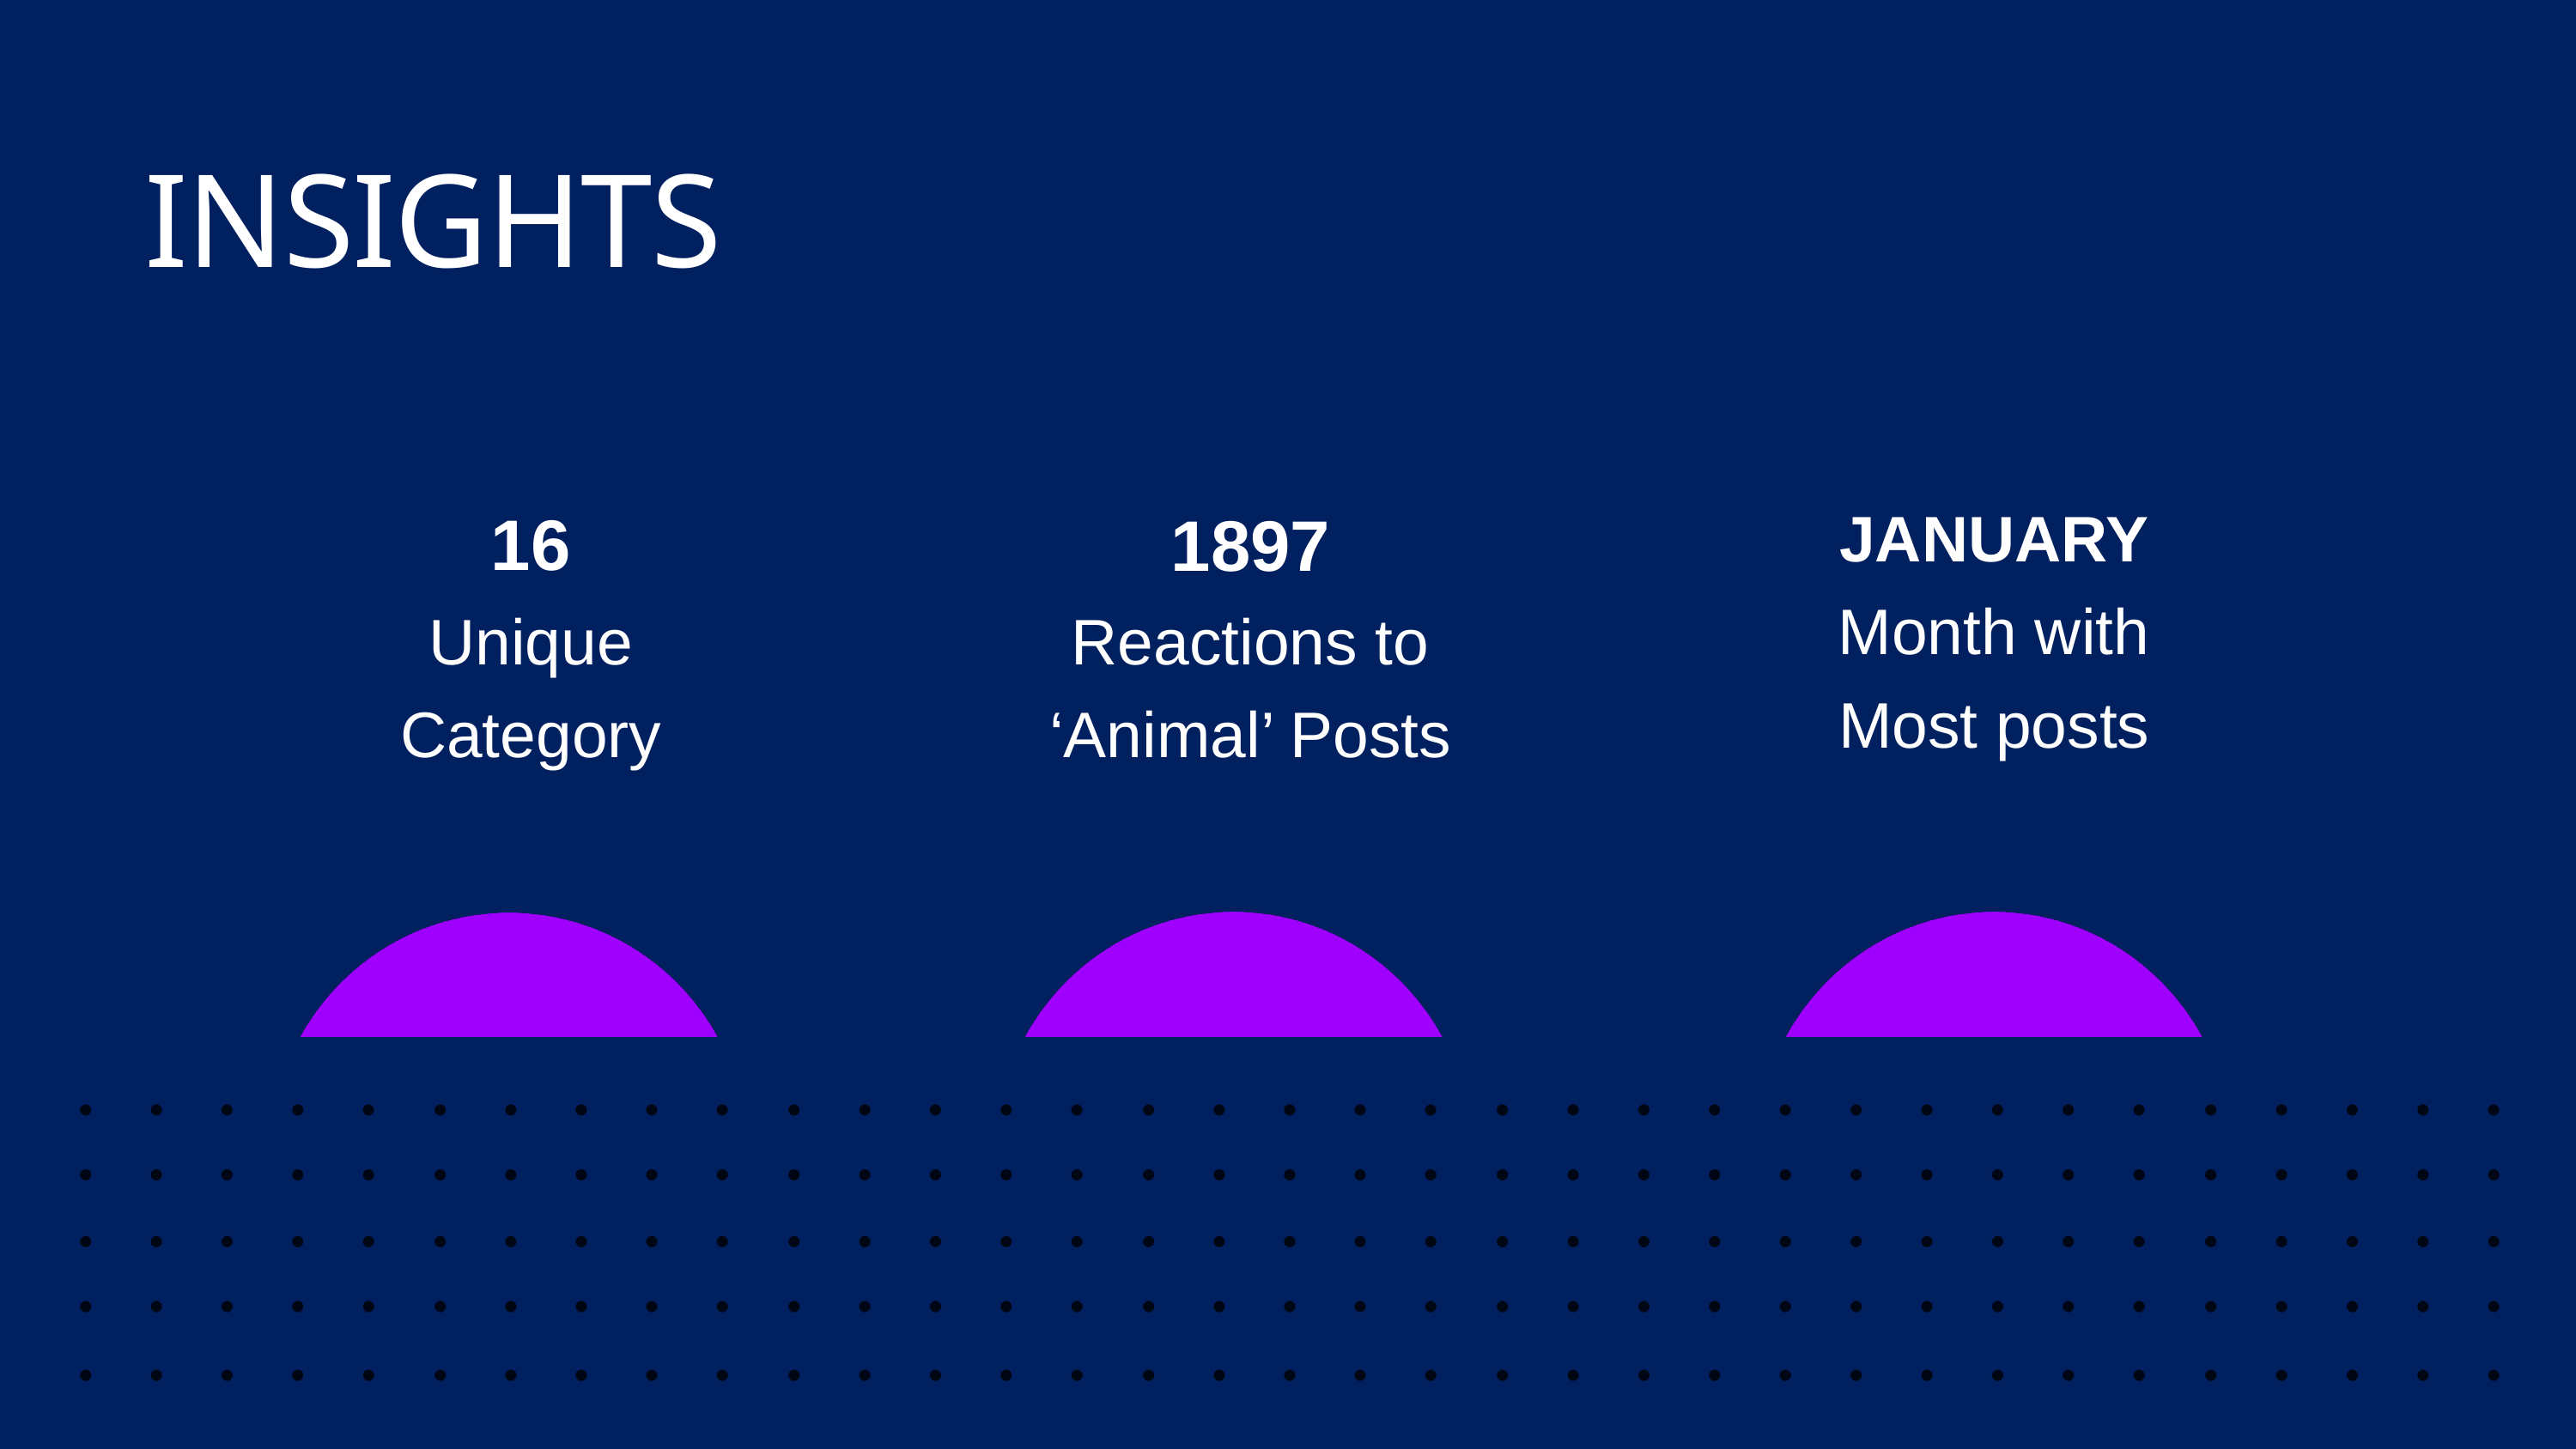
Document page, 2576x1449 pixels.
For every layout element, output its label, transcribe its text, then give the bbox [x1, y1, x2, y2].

text_box JANUARY Month with Most posts [1762, 476, 2226, 767]
text_box 1897 Reactions to ‘Animal’ Posts [976, 476, 1524, 778]
text_box INSIGHTS [144, 121, 799, 294]
picture [1024, 912, 1443, 1037]
text_box 16 Unique Category [299, 476, 762, 777]
picture [1784, 912, 2204, 1037]
picture [299, 912, 719, 1037]
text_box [72, 1099, 2504, 1385]
